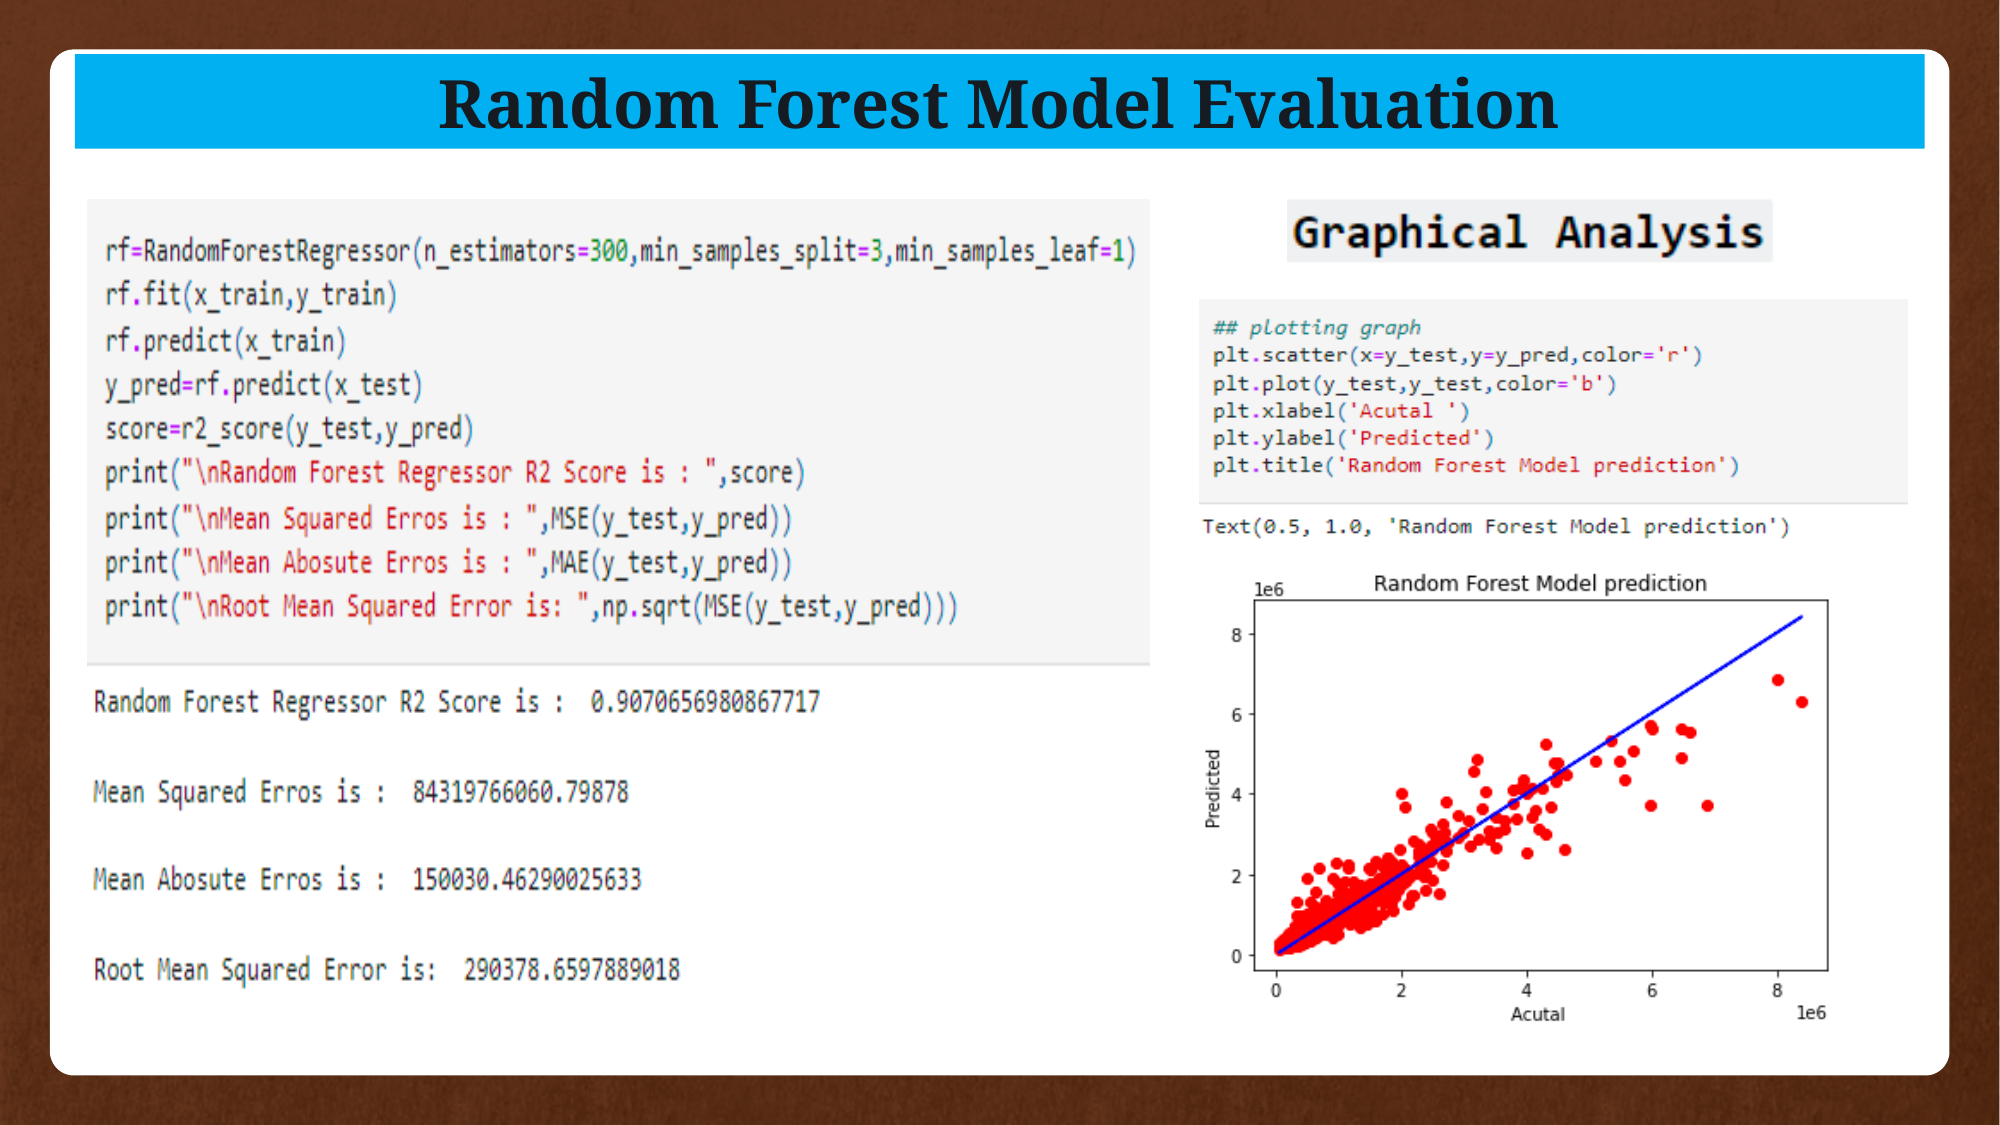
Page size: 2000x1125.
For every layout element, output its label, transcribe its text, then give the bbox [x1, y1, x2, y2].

picture [1199, 299, 1908, 1050]
picture [1287, 193, 1788, 275]
picture [87, 199, 1150, 1001]
text_box Random Forest Model Evaluation [74, 54, 1925, 149]
